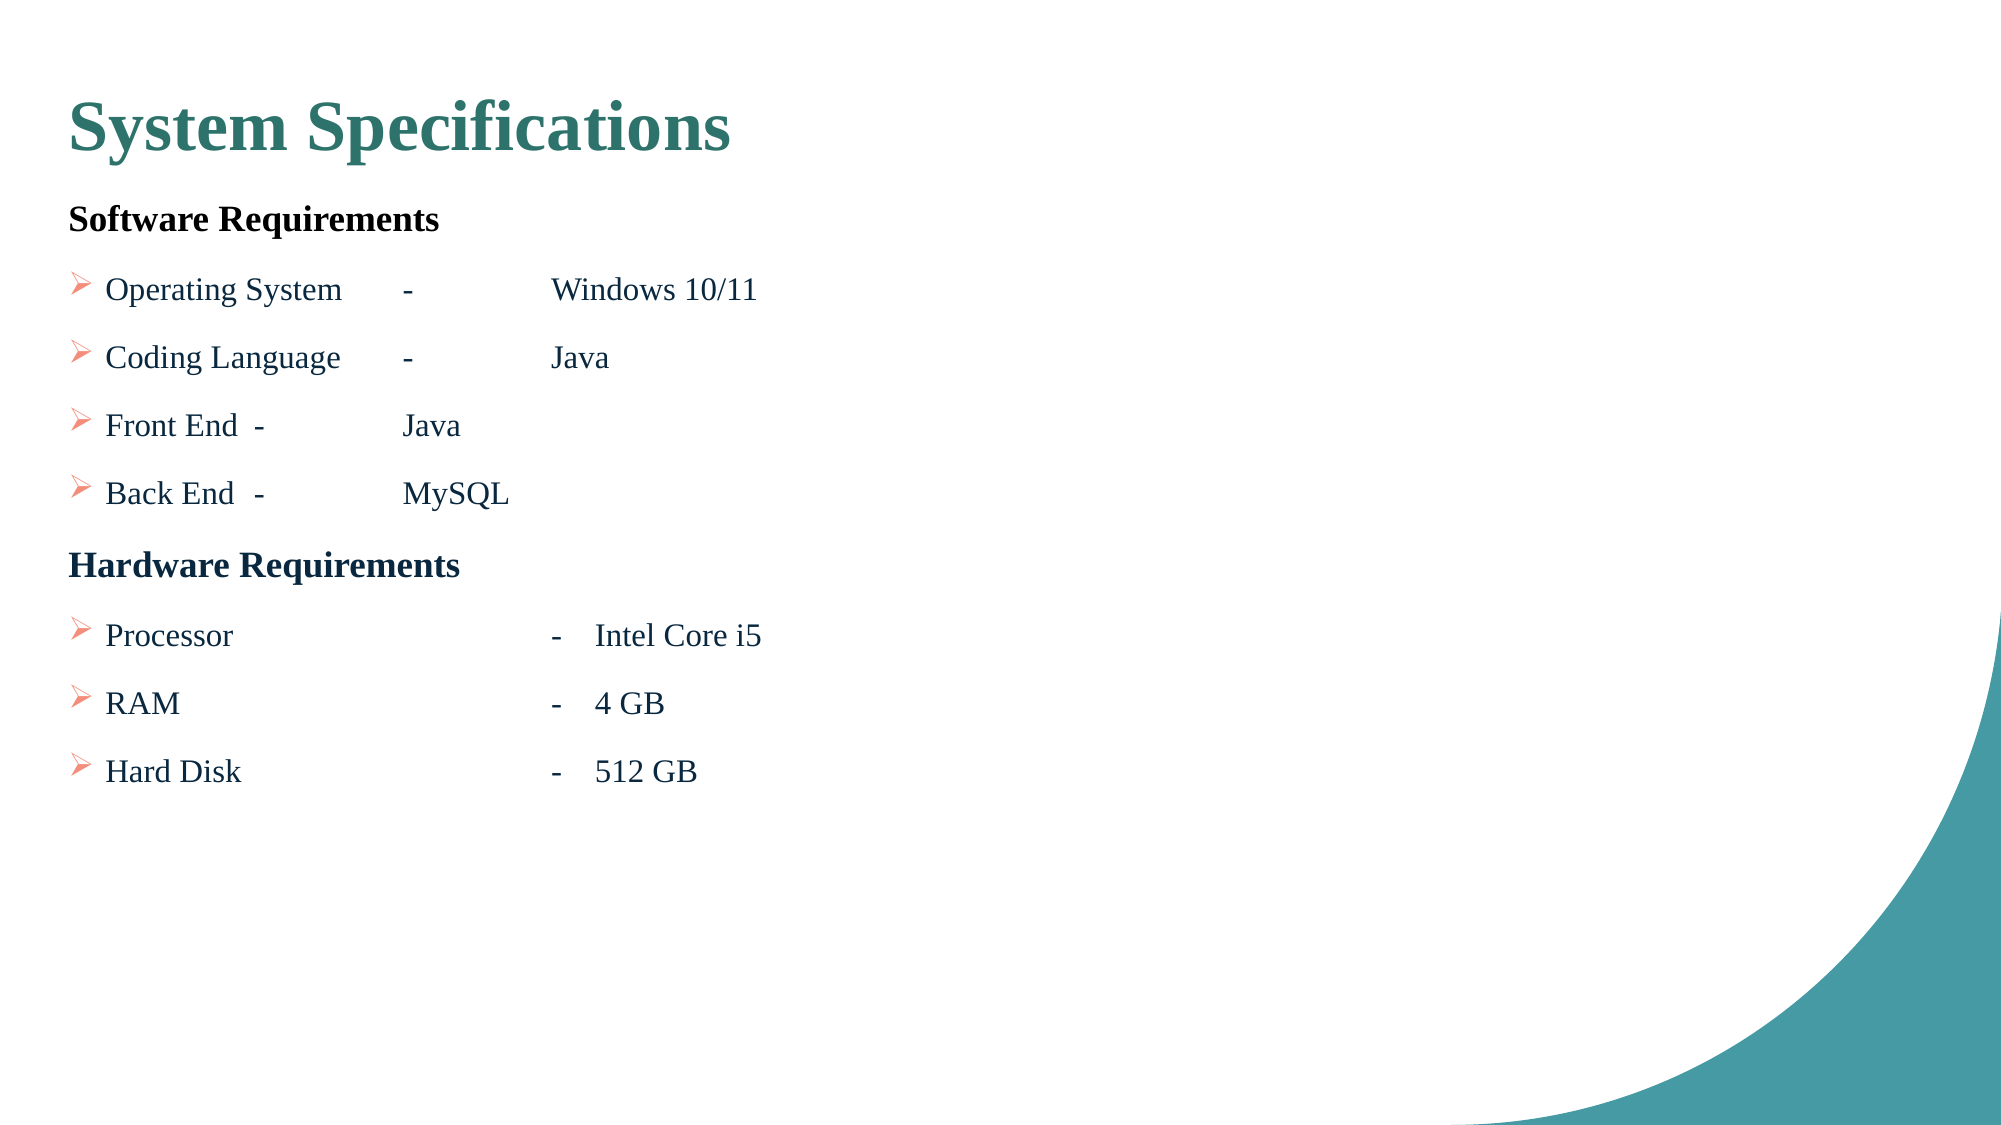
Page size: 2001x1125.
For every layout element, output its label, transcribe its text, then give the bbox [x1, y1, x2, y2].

list System Specifications Software Requirements Operating System - Windows 10/11 Coding Language - Java Front End - Java Back End - MySQL Hardware Requirements Processor - Intel Core i5 RAM - 4 GB Hard Disk - 512 GB [53, 53, 1772, 802]
